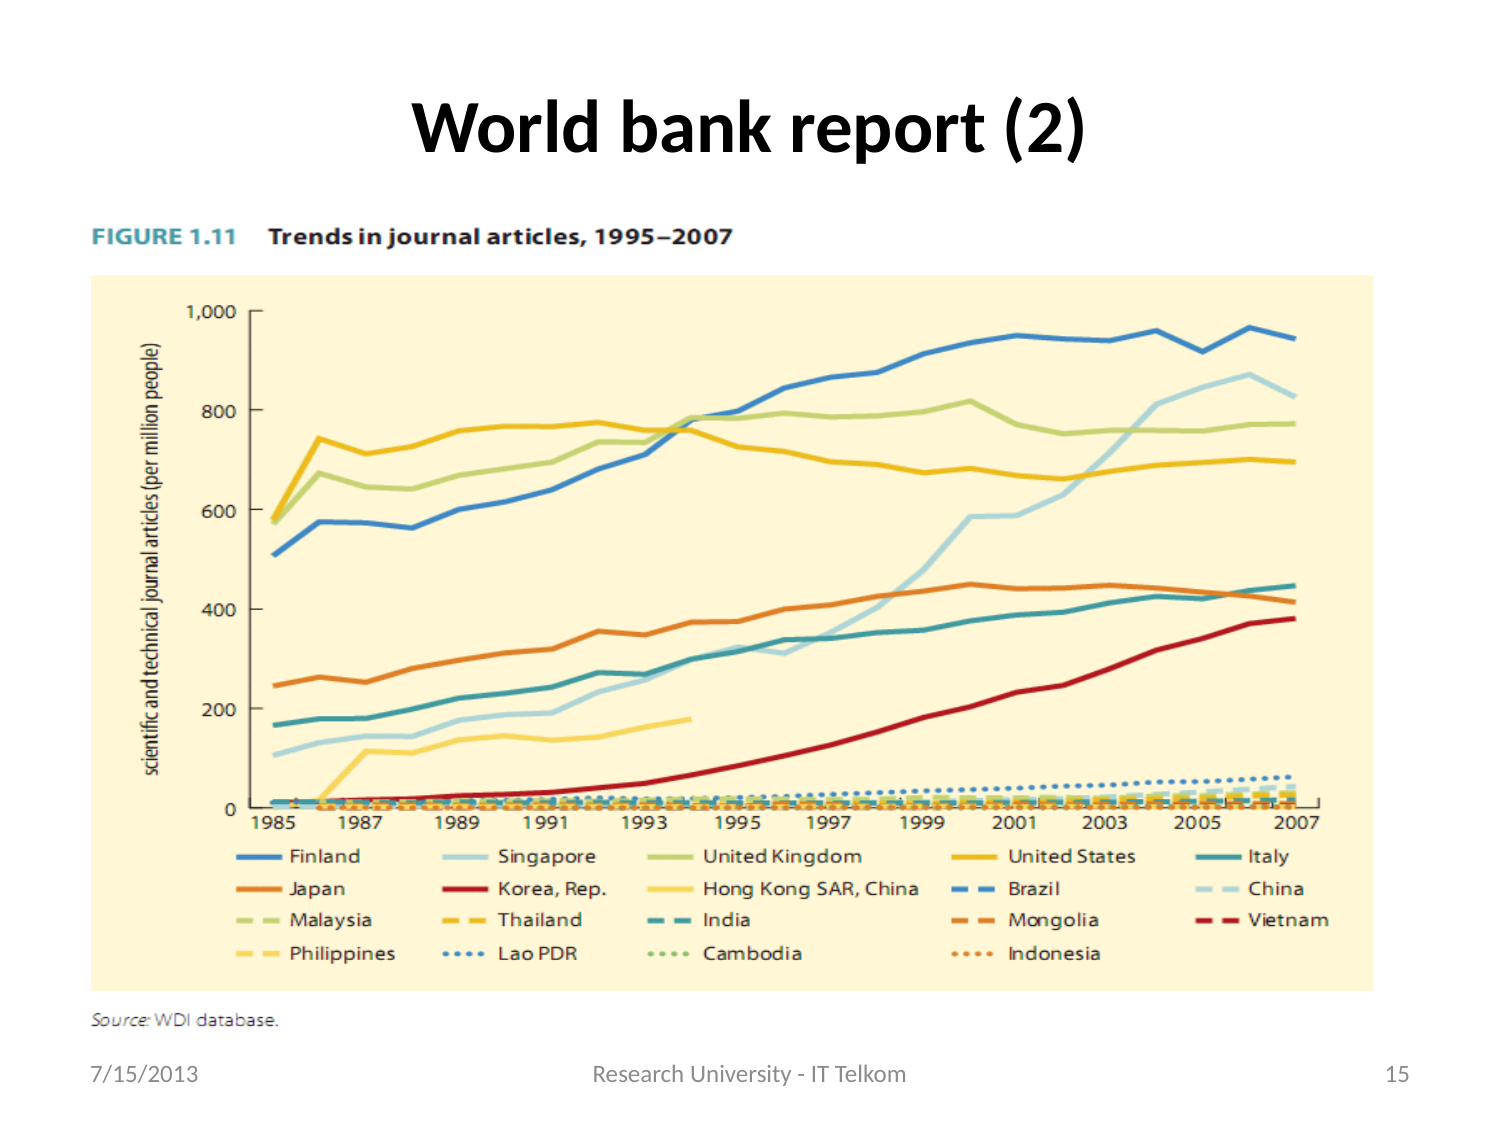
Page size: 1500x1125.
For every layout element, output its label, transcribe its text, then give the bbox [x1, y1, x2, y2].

footer Research University - IT Telkom [512, 1050, 988, 1103]
slide_number 15 [1074, 1050, 1425, 1103]
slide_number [75, 1050, 425, 1103]
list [58, 198, 1442, 1044]
title World bank report (2) [112, 23, 1388, 197]
